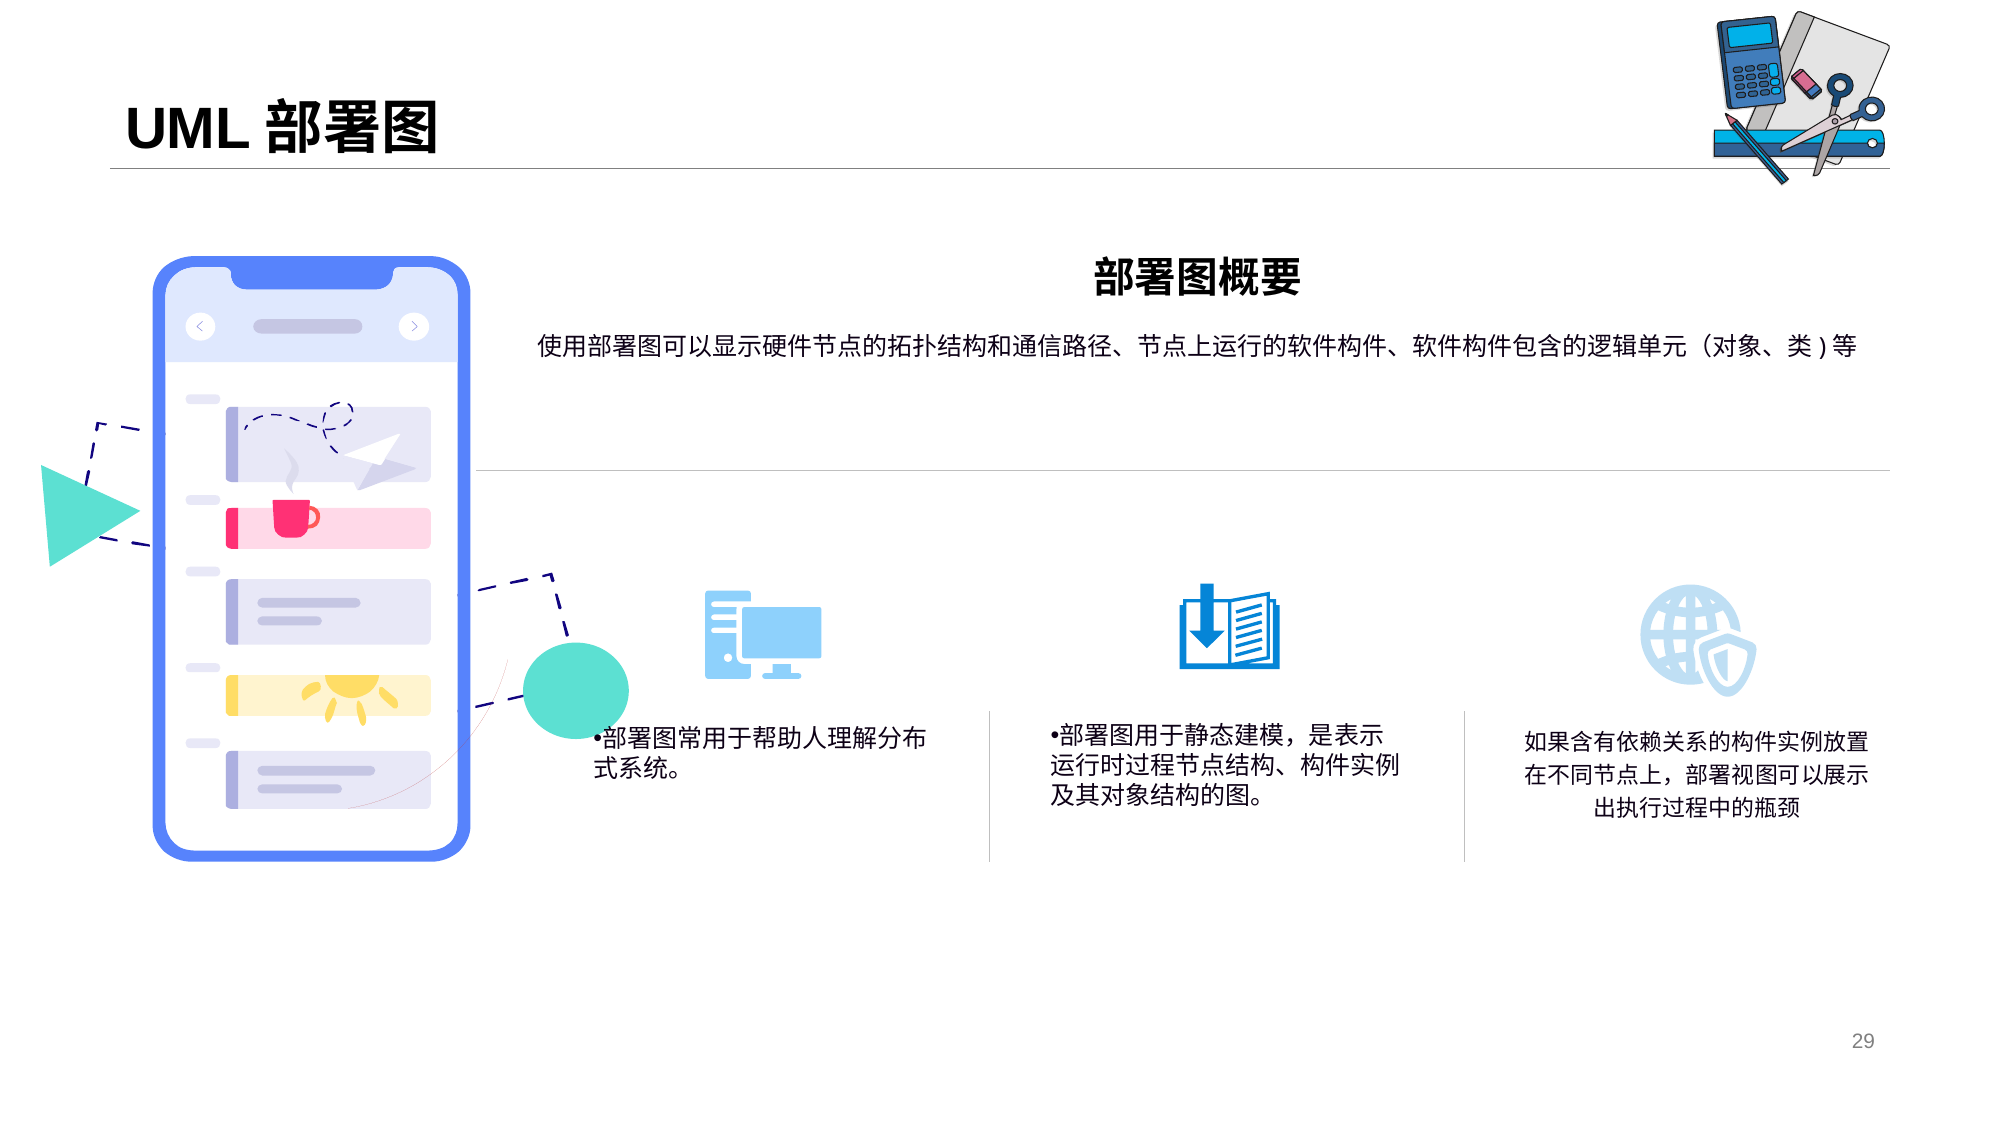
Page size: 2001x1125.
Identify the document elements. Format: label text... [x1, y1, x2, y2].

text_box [41, 256, 348, 862]
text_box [1712, 11, 1890, 187]
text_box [348, 210, 1890, 862]
slide_number 29 [1412, 1023, 1890, 1058]
title UML部署图 [109, 0, 1890, 169]
